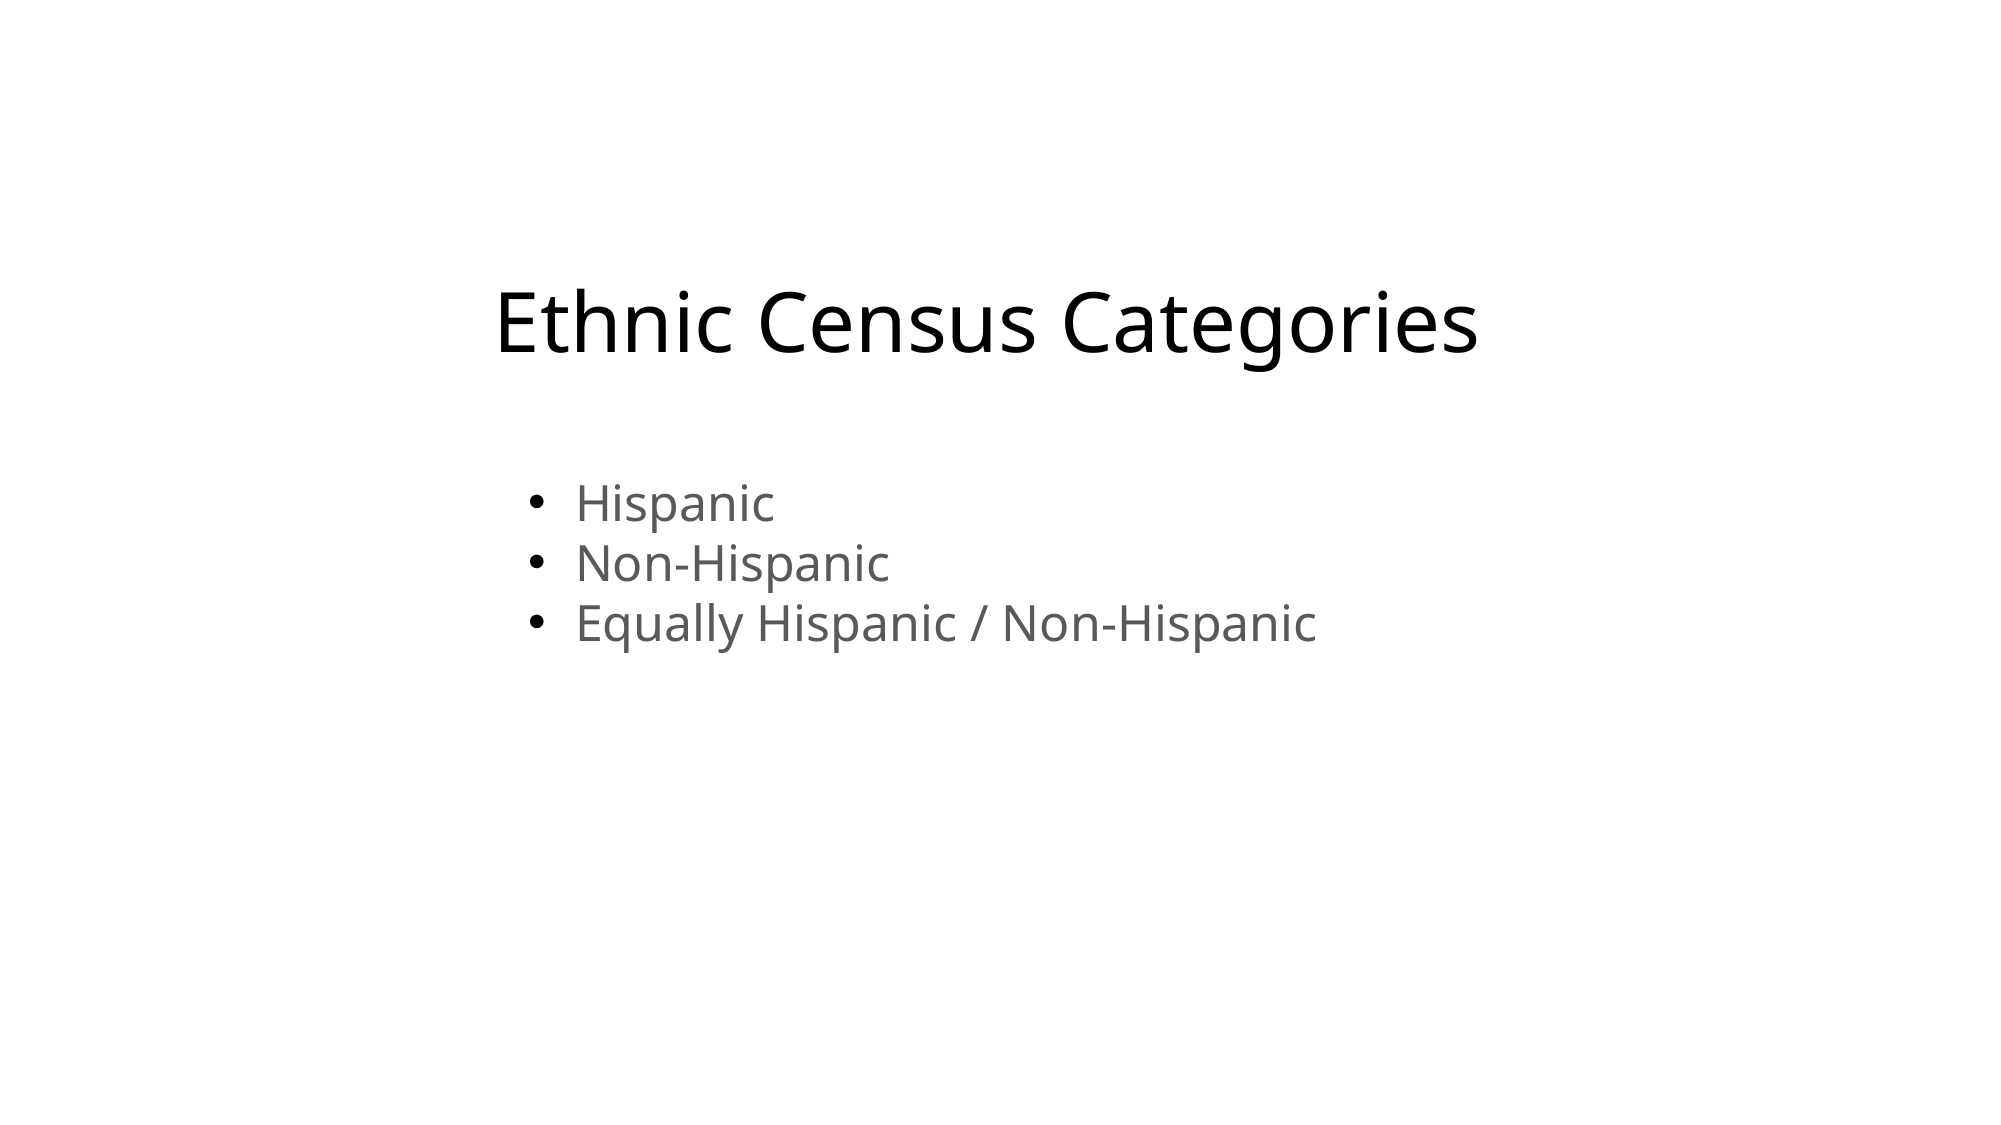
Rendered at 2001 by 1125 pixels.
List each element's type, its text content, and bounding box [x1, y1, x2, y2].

text_box Hispanic Non-Hispanic Equally Hispanic / Non-Hispanic [513, 463, 1487, 659]
text_box Ethnic Census Categories [479, 262, 1521, 378]
